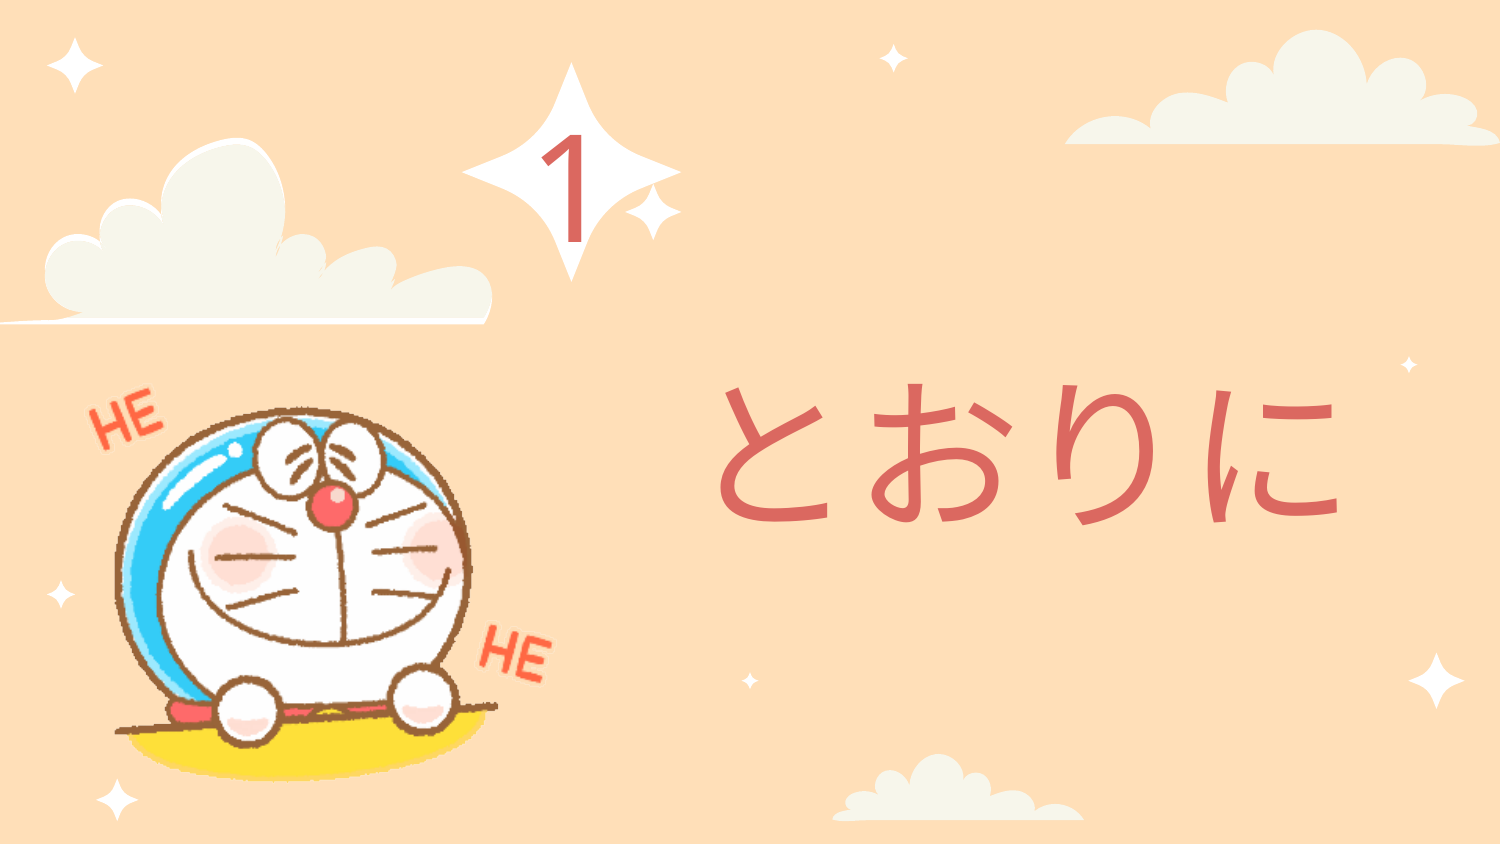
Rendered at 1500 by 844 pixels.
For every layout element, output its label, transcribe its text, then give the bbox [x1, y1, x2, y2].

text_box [297, 61, 846, 283]
picture [41, 356, 602, 808]
title とおりに [602, 356, 1472, 545]
